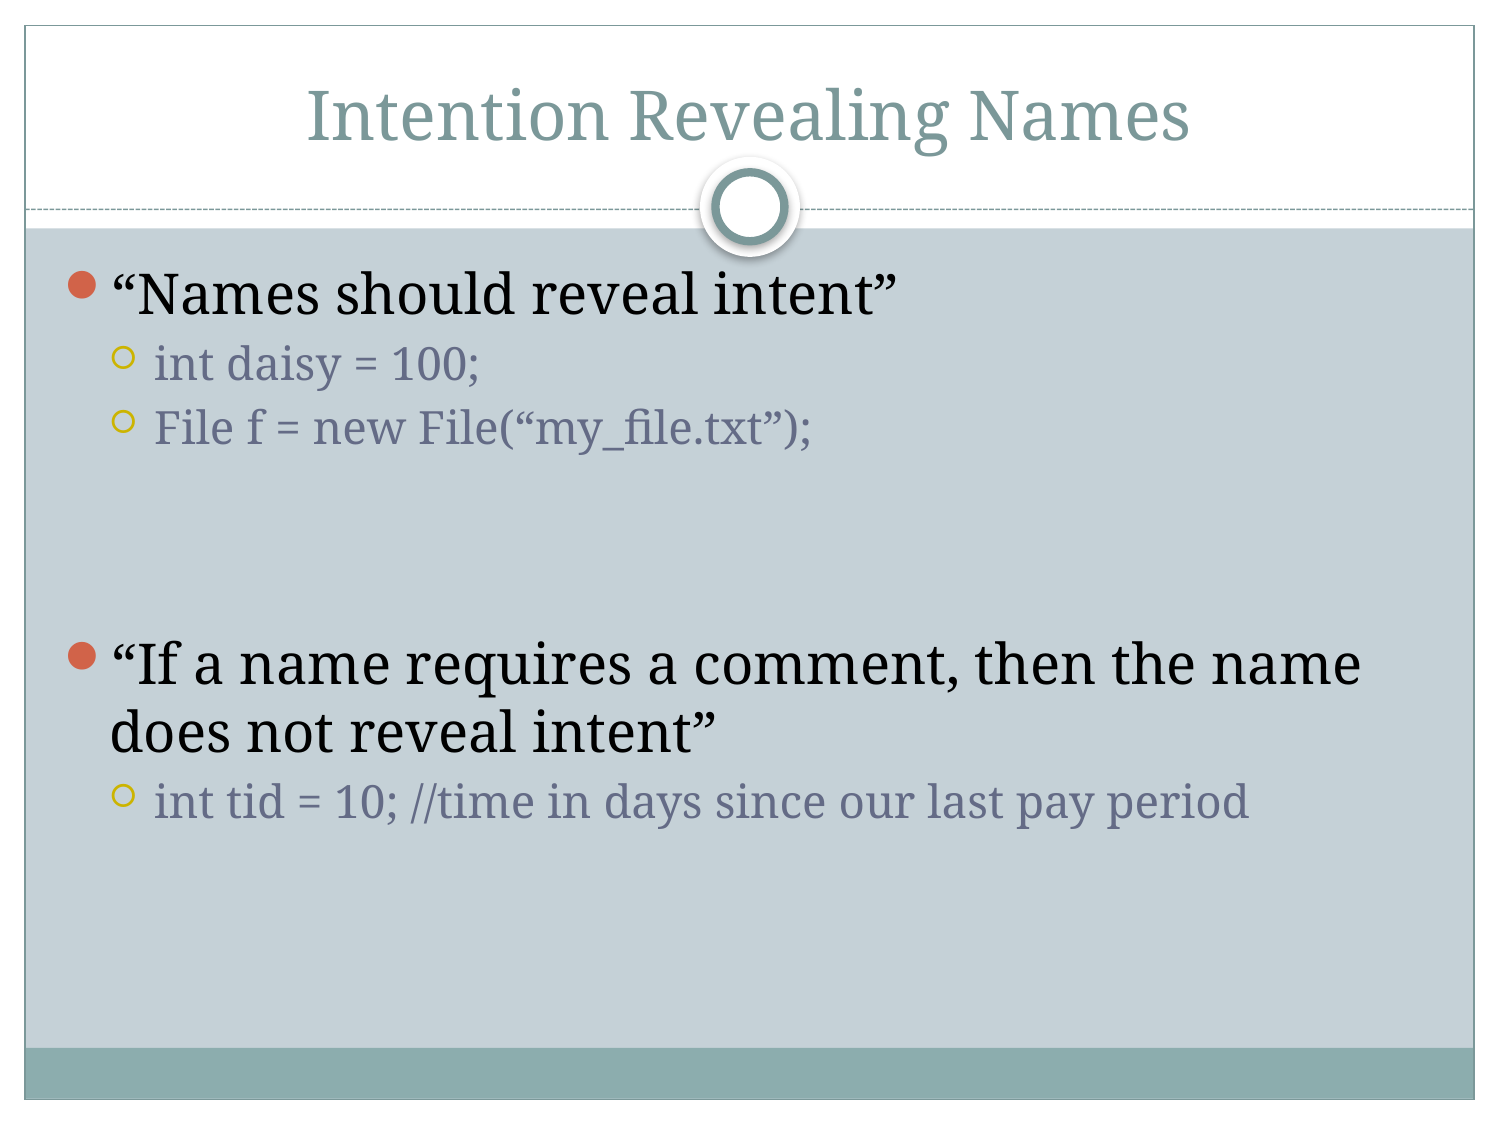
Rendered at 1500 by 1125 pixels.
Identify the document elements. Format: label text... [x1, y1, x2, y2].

list “Names should reveal intent” int daisy = 100; File f = new File(“my_file.txt”); “If a name requires a comment, then the name does not reveal intent” int tid = 10; //time in days since our last pay period [49, 250, 1445, 1001]
title Intention Revealing Names [49, 37, 1450, 162]
